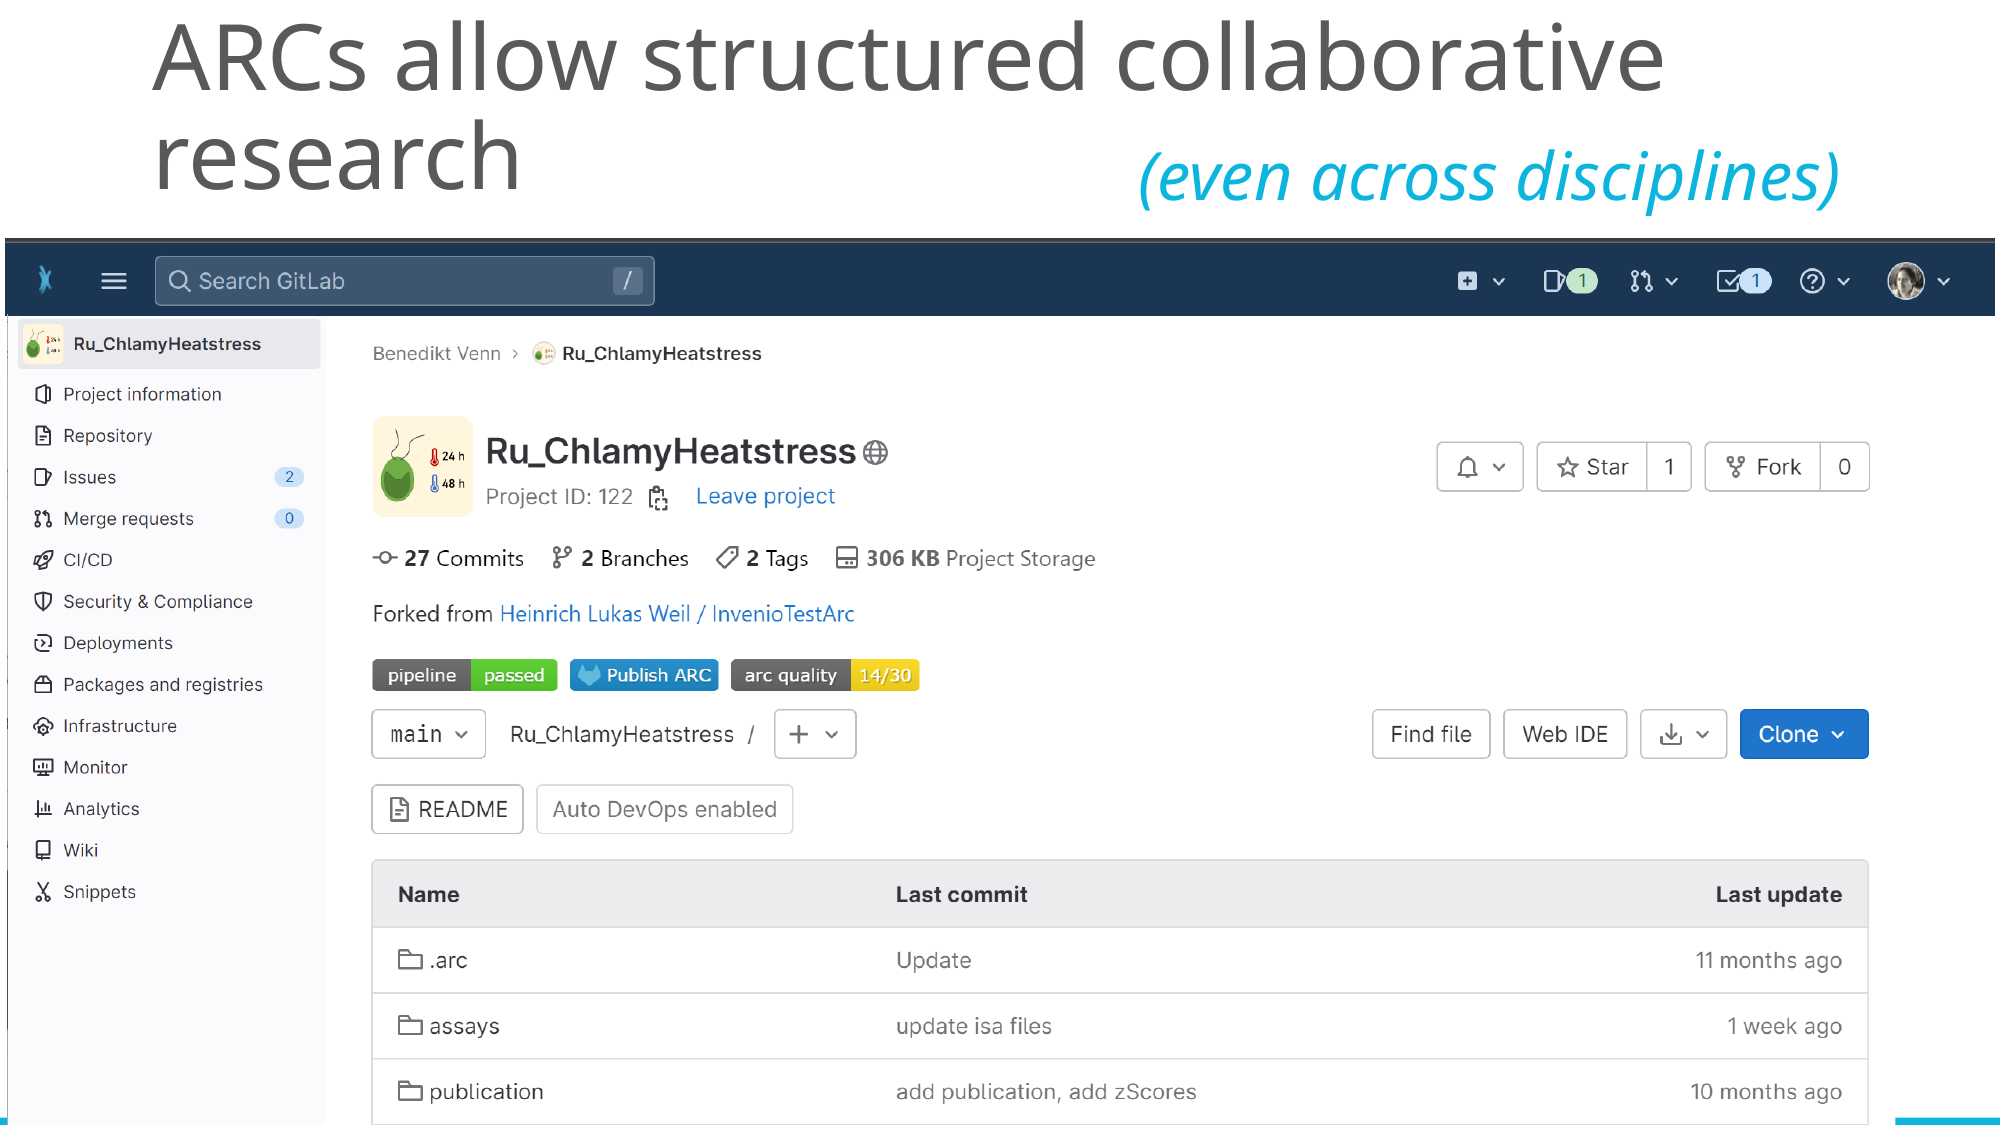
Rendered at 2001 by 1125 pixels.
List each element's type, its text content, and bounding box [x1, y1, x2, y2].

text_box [5, 238, 1995, 1125]
title ARCs allow structured collaborative research [137, 1, 1863, 219]
text_box (even across disciplines) [1123, 135, 1935, 238]
